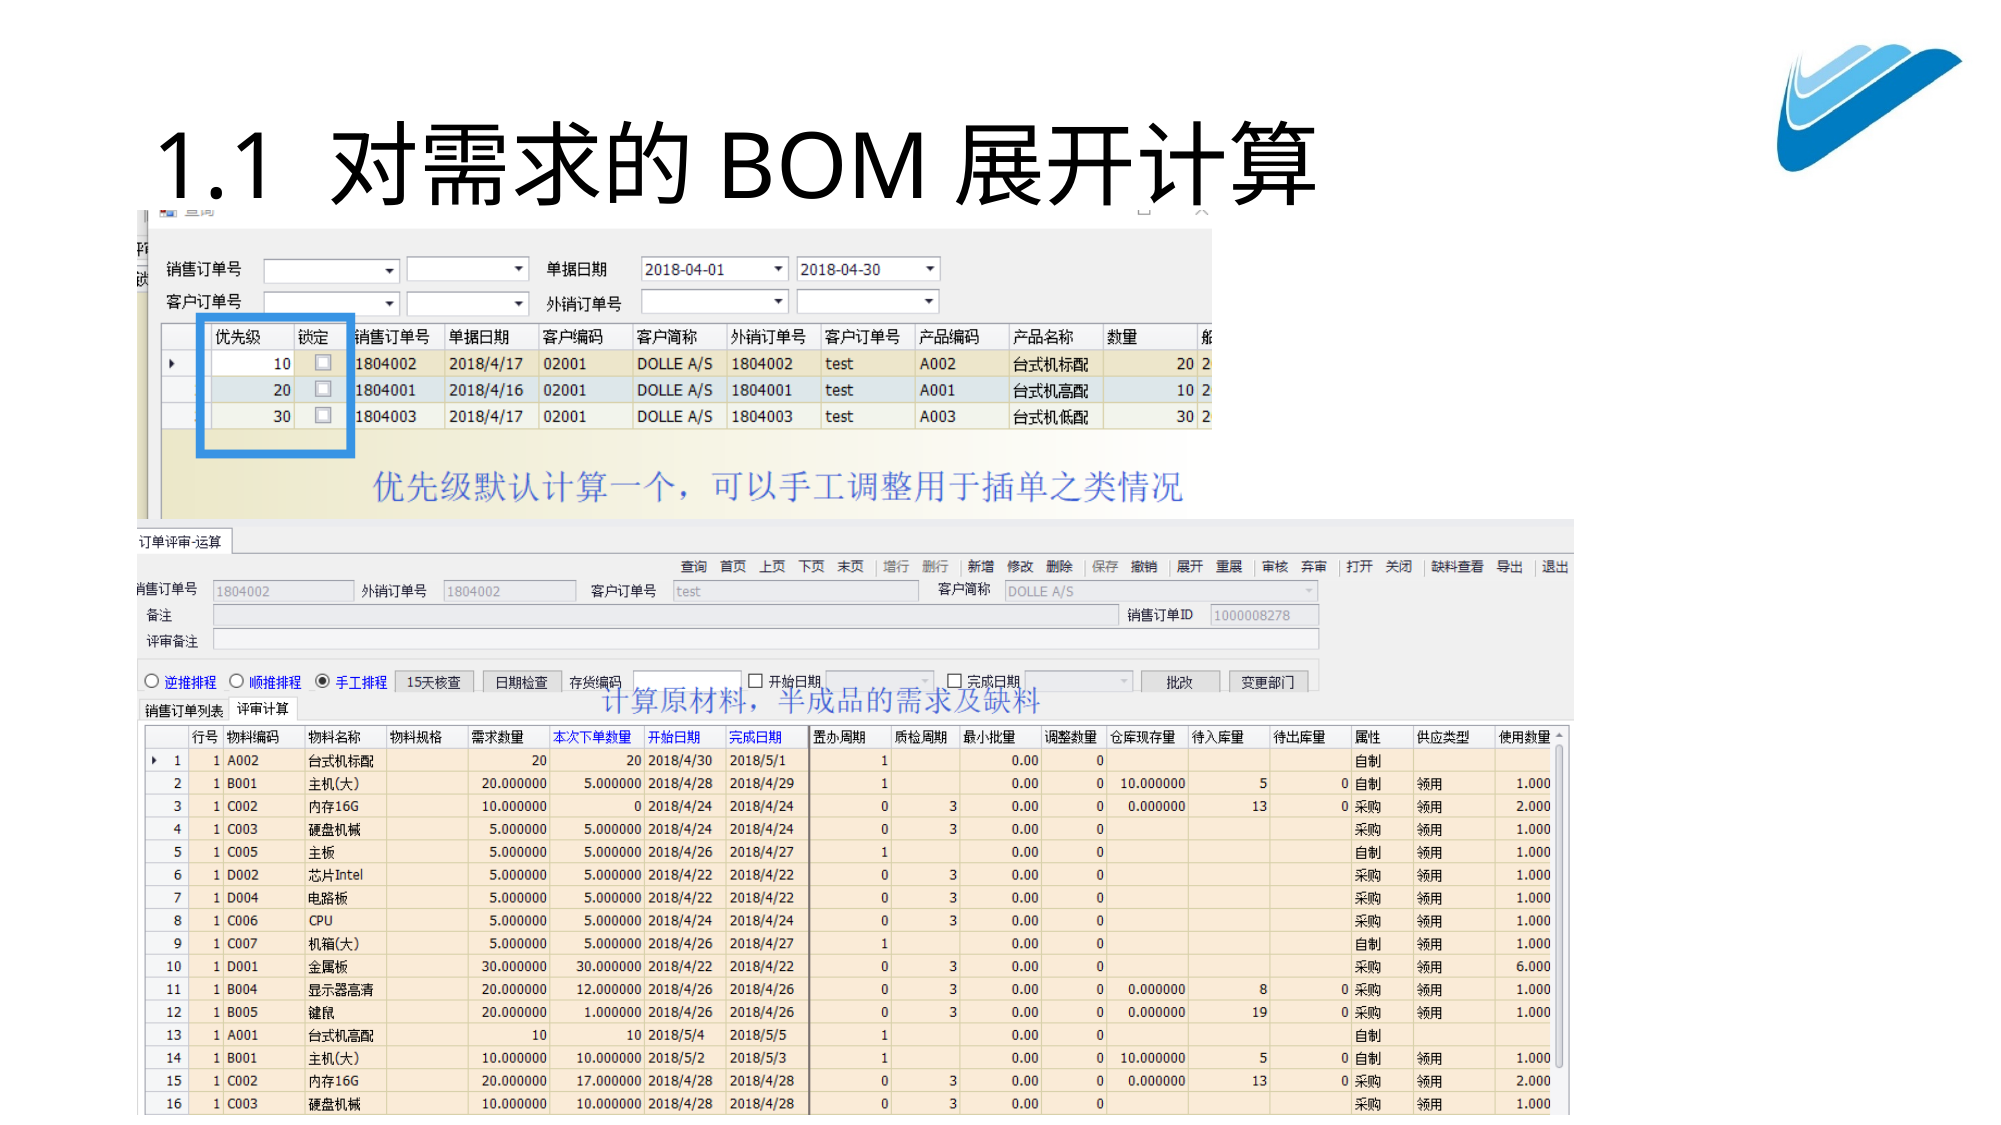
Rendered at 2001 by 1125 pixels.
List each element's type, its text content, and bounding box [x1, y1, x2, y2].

picture [137, 210, 1574, 1115]
picture [1742, 9, 1982, 198]
title 1.1 对需求的BOM展开计算 [137, 59, 1863, 278]
